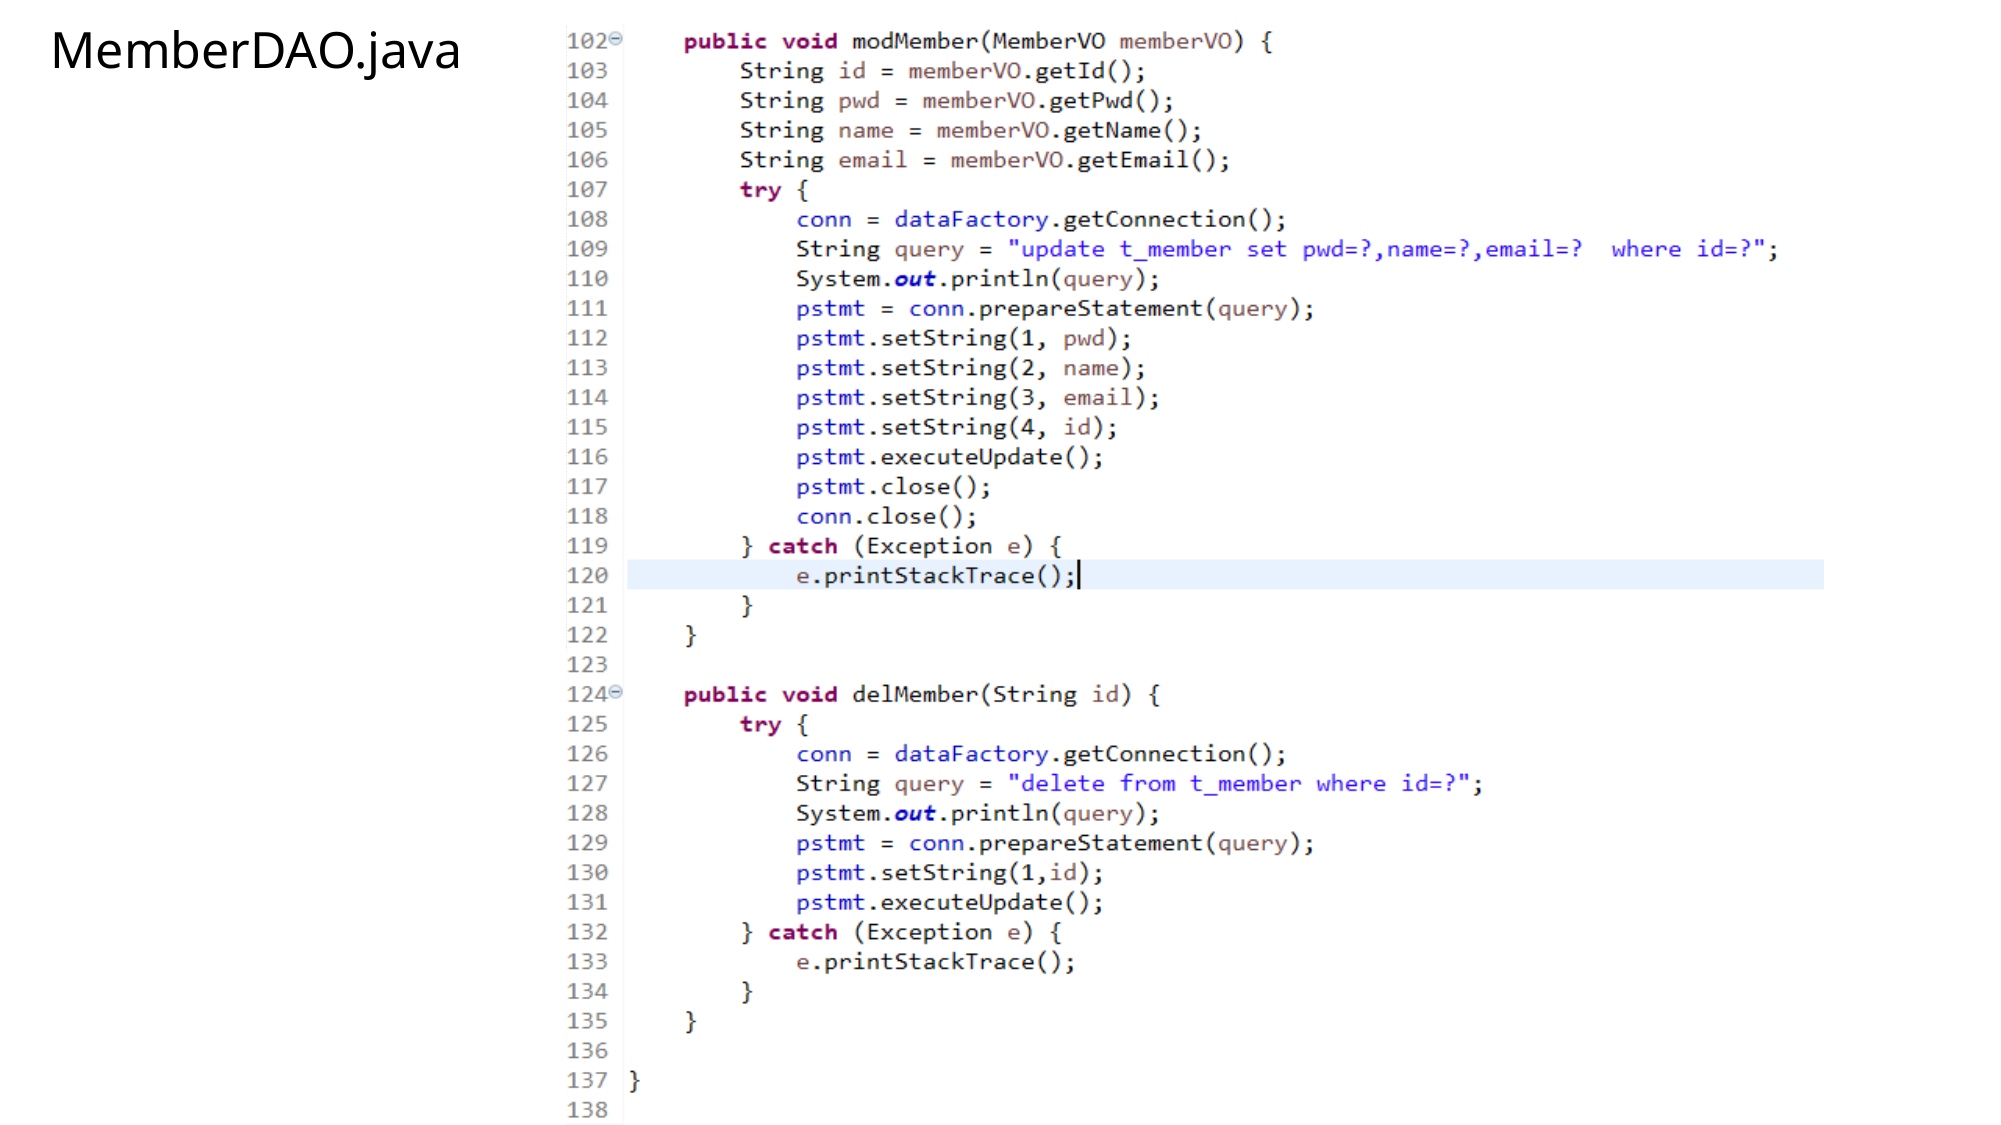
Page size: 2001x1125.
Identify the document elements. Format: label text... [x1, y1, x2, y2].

text_box MemberDAO.java [35, 12, 1761, 88]
picture [566, 24, 1824, 1125]
